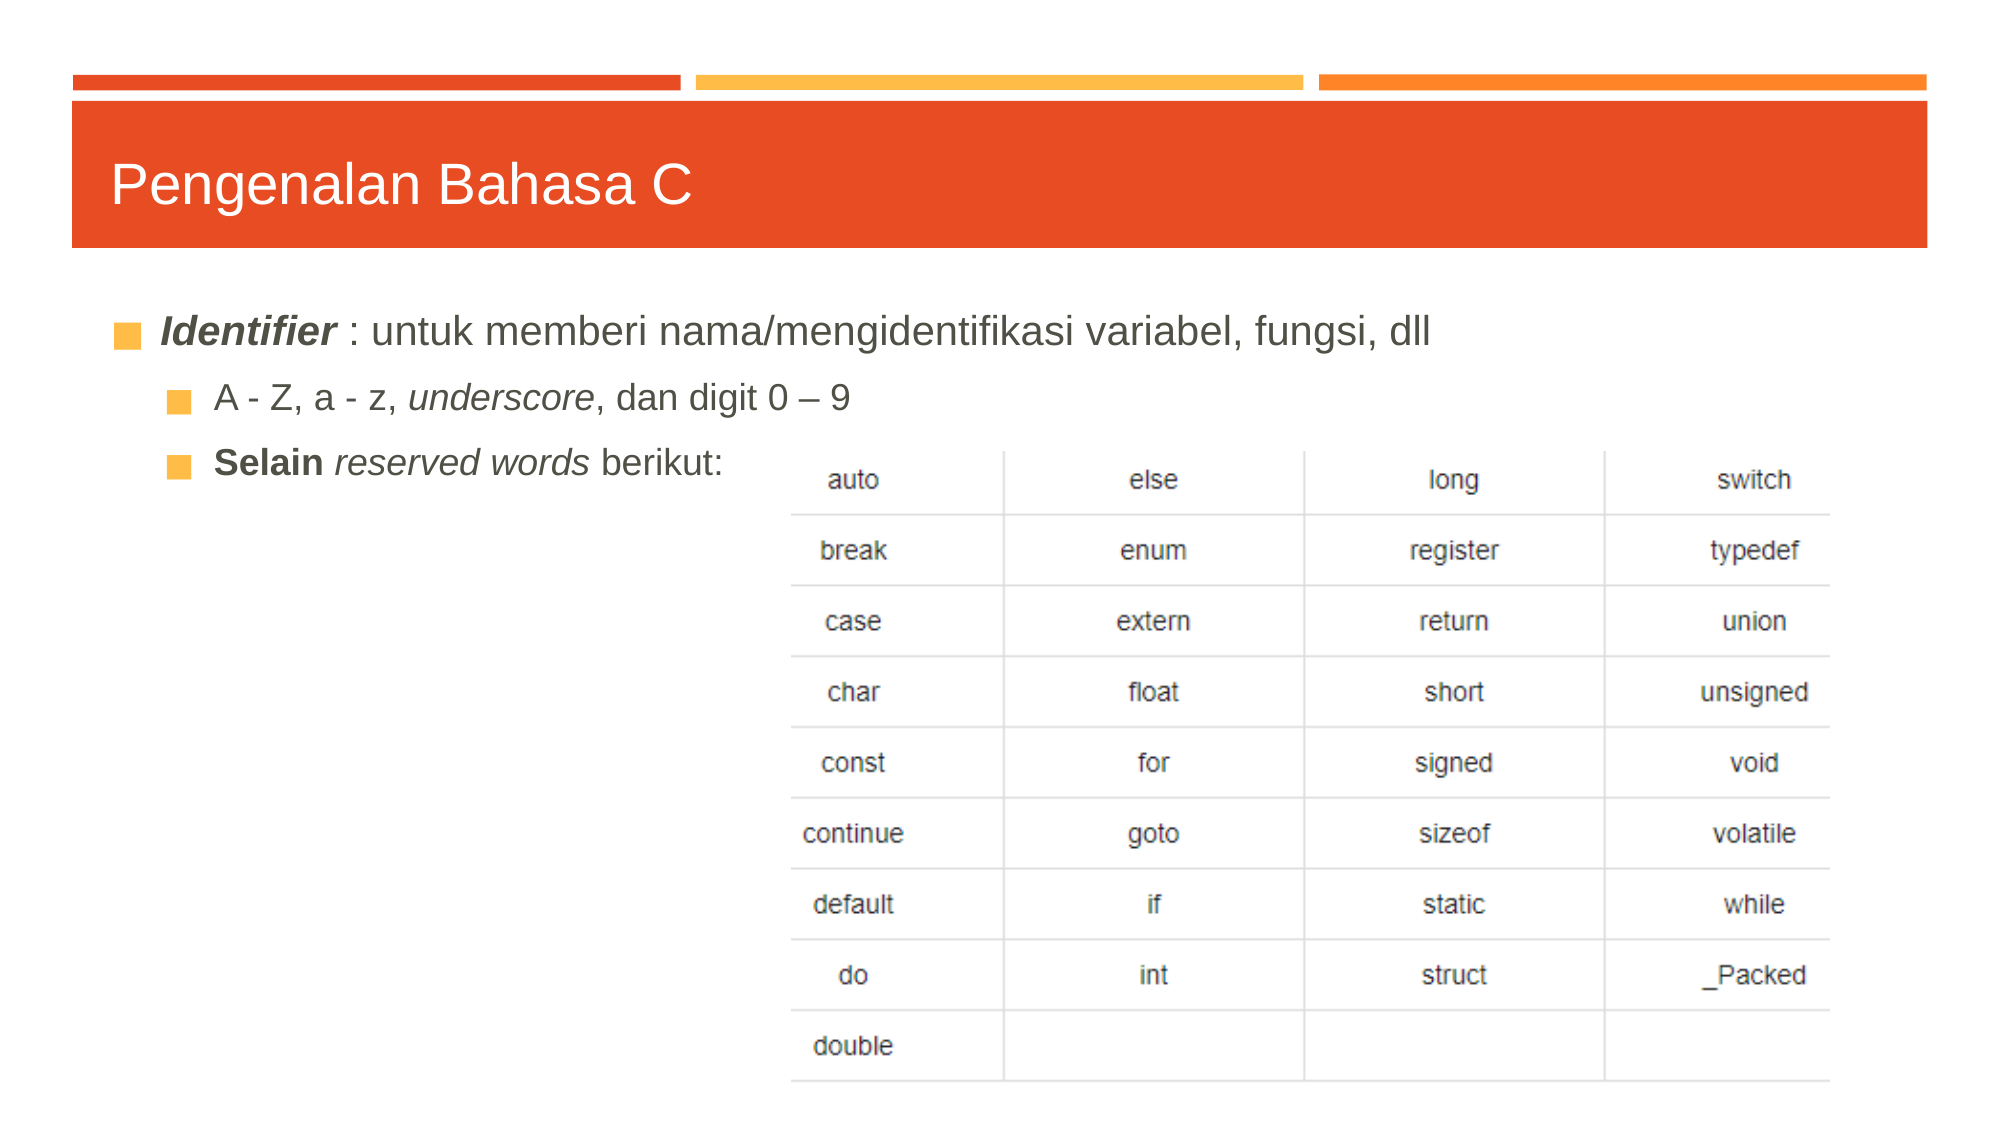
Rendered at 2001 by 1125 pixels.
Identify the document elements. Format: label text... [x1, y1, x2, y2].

title Pengenalan Bahasa C [95, 115, 1905, 248]
list Identifier : untuk memberi nama/mengidentifikasi variabel, fungsi, dll A - Z, a - z, underscore, dan digit 0 – 9 Selain reserved words berikut: [95, 295, 1905, 962]
picture [791, 450, 1830, 1088]
